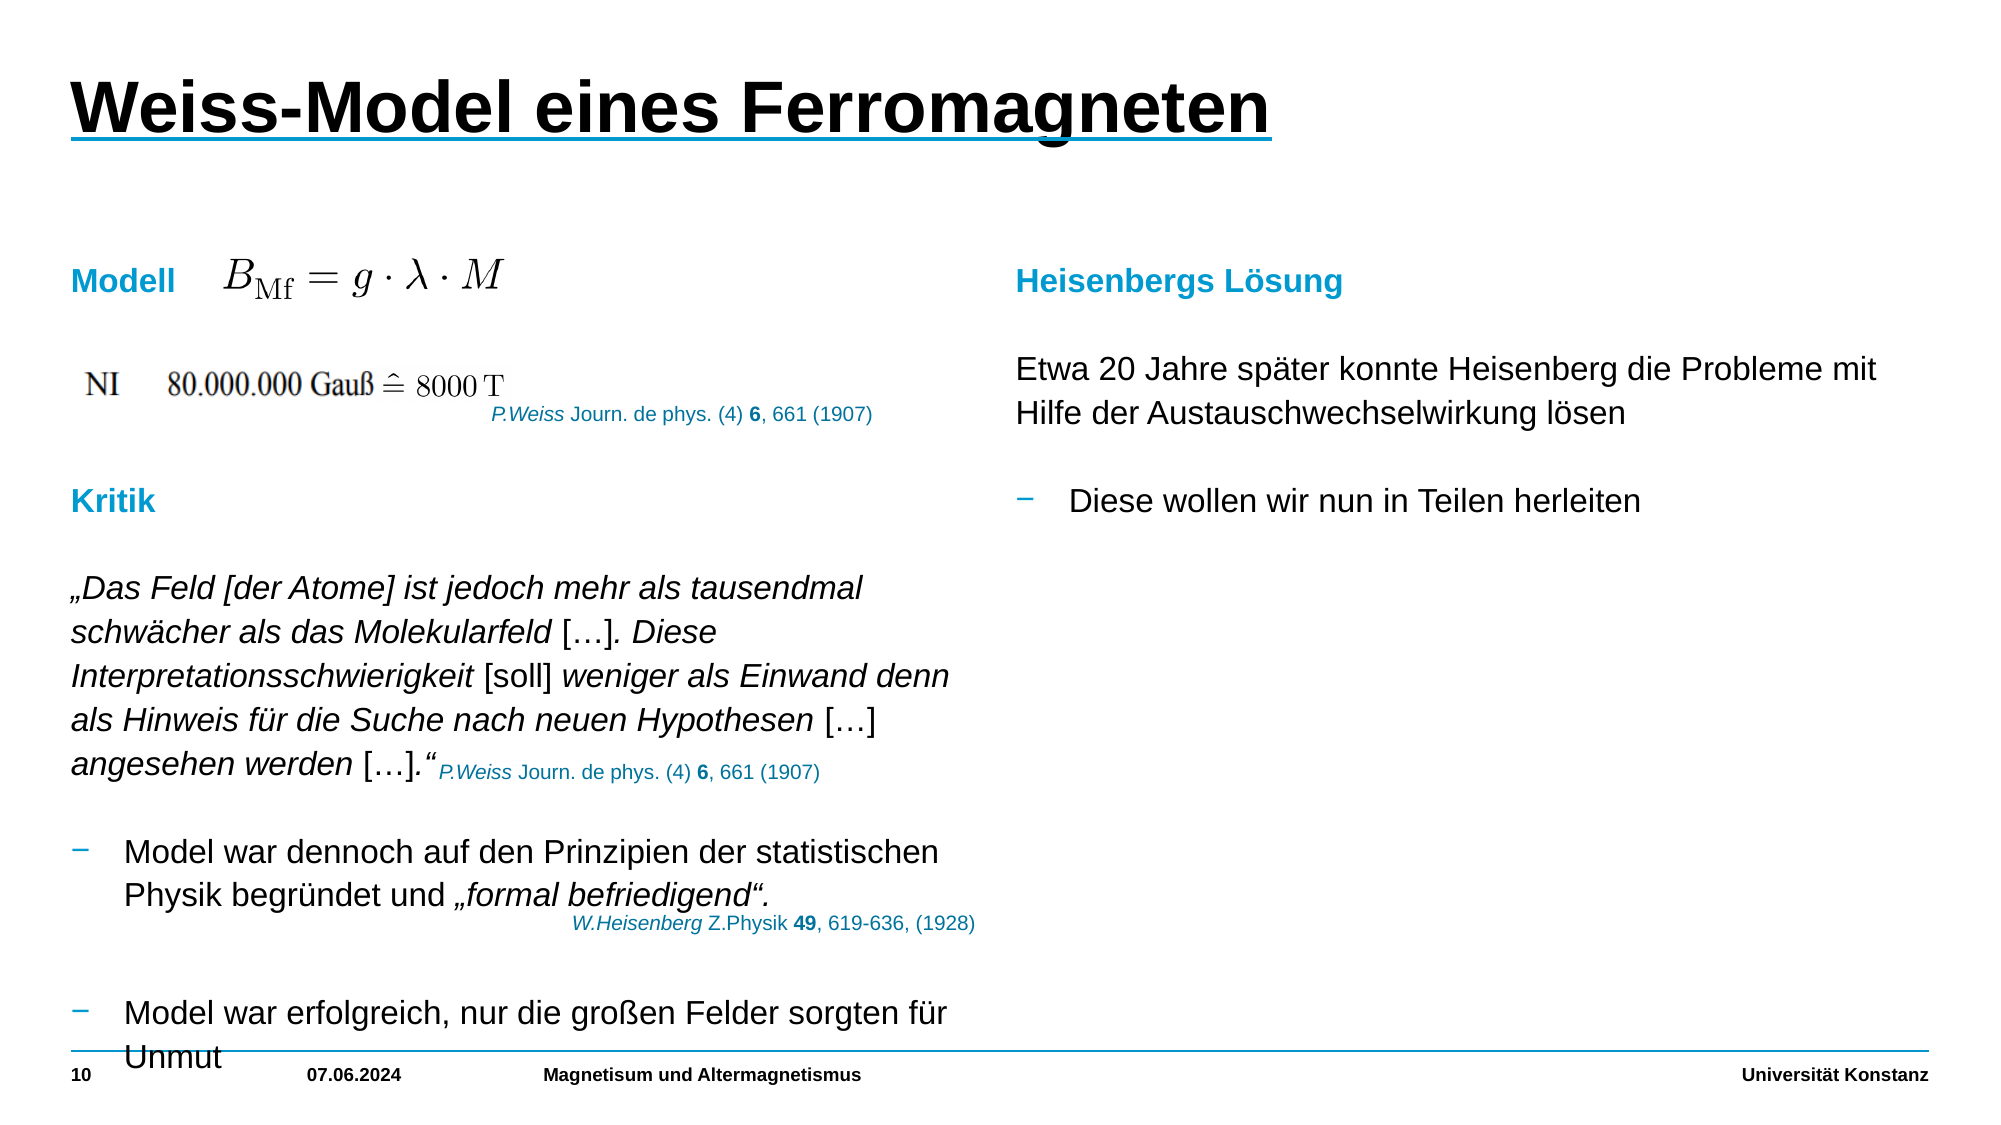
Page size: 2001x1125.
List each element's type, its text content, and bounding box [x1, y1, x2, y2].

picture [214, 248, 513, 307]
list Modell Kritik „Das Feld [der Atome] ist jedoch mehr als tausendmal schwächer als das Molekularfeld […]. Diese Interpretationsschwierigkeit [soll] weniger als Einwand denn als Hinweis für die Suche nach neuen Hypothesen […] angesehen werden […].“ Model war dennoch auf den Prinzipien der statistischen Physik begründet und „formal befriedigend“. Model war erfolgreich, nur die großen Felder sorgten für Unmut [70, 255, 985, 1000]
text_box P.Weiss Journ. de phys. (4) 6, 661 (1907) [424, 751, 836, 792]
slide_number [306, 1058, 512, 1094]
slide_number 10 [70, 1058, 276, 1094]
text_box P.Weiss Journ. de phys. (4) 6, 661 (1907) [476, 393, 888, 434]
title Weiss-Model eines Ferromagneten [70, 66, 1457, 268]
list Heisenbergs Lösung Etwa 20 Jahre später konnte Heisenberg die Probleme mit Hilfe der Austauschwechselwirkung lösen Diese wollen wir nun in Teilen herleiten [1015, 255, 1930, 929]
footer Magnetisum und Altermagnetismus [543, 1058, 1489, 1094]
picture [78, 352, 512, 407]
text_box W.Heisenberg Z.Physik 49, 619-636, (1928) [557, 901, 991, 942]
